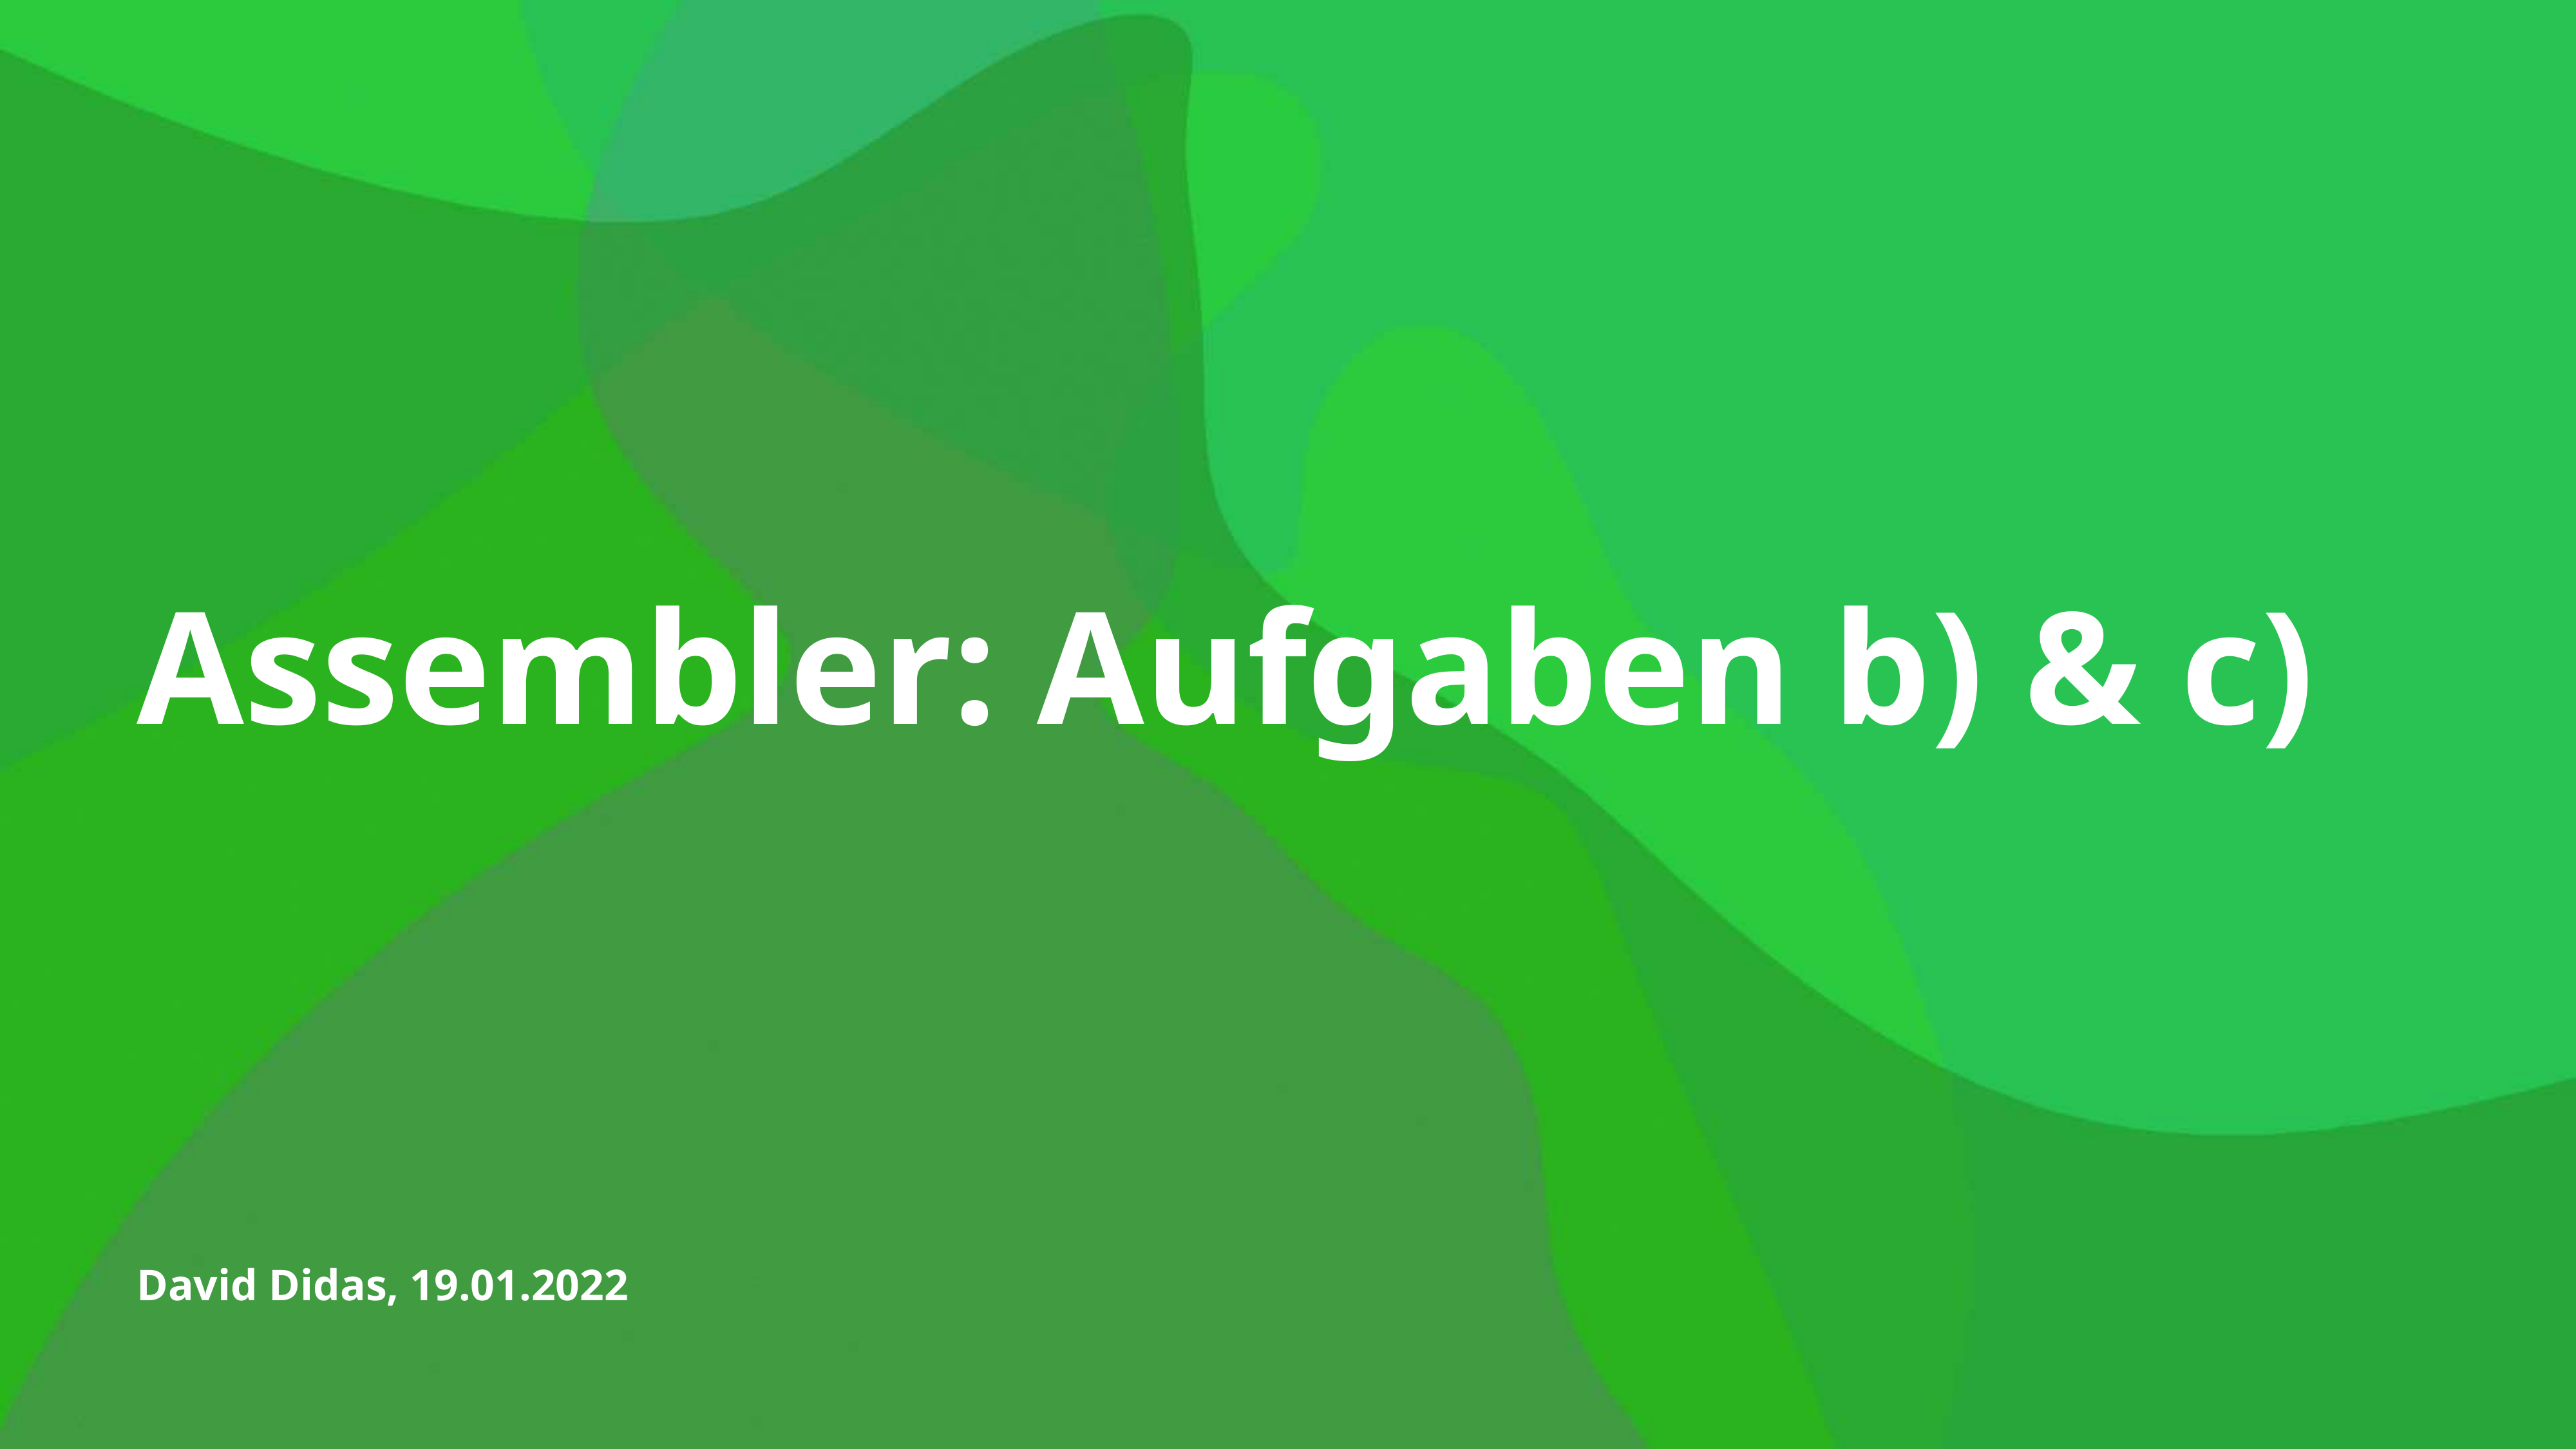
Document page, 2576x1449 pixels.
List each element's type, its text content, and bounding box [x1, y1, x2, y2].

picture [0, 0, 2576, 1449]
text_box David Didas, 19.01.2022 [127, 1251, 2449, 1318]
text_box Assembler: Aufgaben b) & c) [127, 272, 2449, 763]
